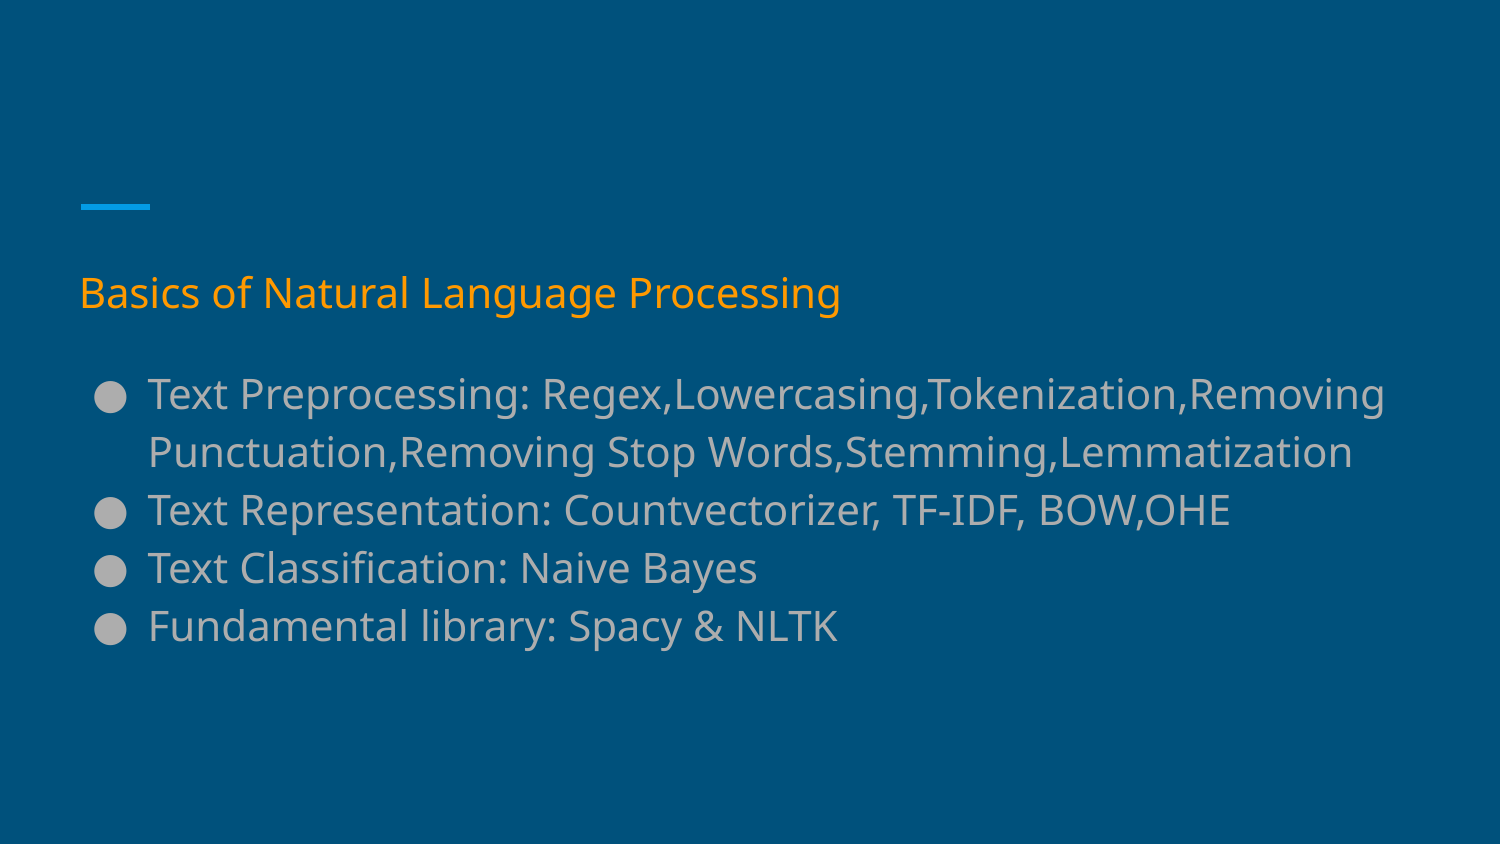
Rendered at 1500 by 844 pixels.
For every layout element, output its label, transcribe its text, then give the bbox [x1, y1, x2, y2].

list Basics of Natural Language Processing Text Preprocessing: Regex,Lowercasing,Tokenization,Removing Punctuation,Removing Stop Words,Stemming,Lemmatization Text Representation: Countvectorizer, TF-IDF, BOW,OHE Text Classification: Naive Bayes Fundamental library: Spacy & NLTK [63, 244, 1437, 750]
